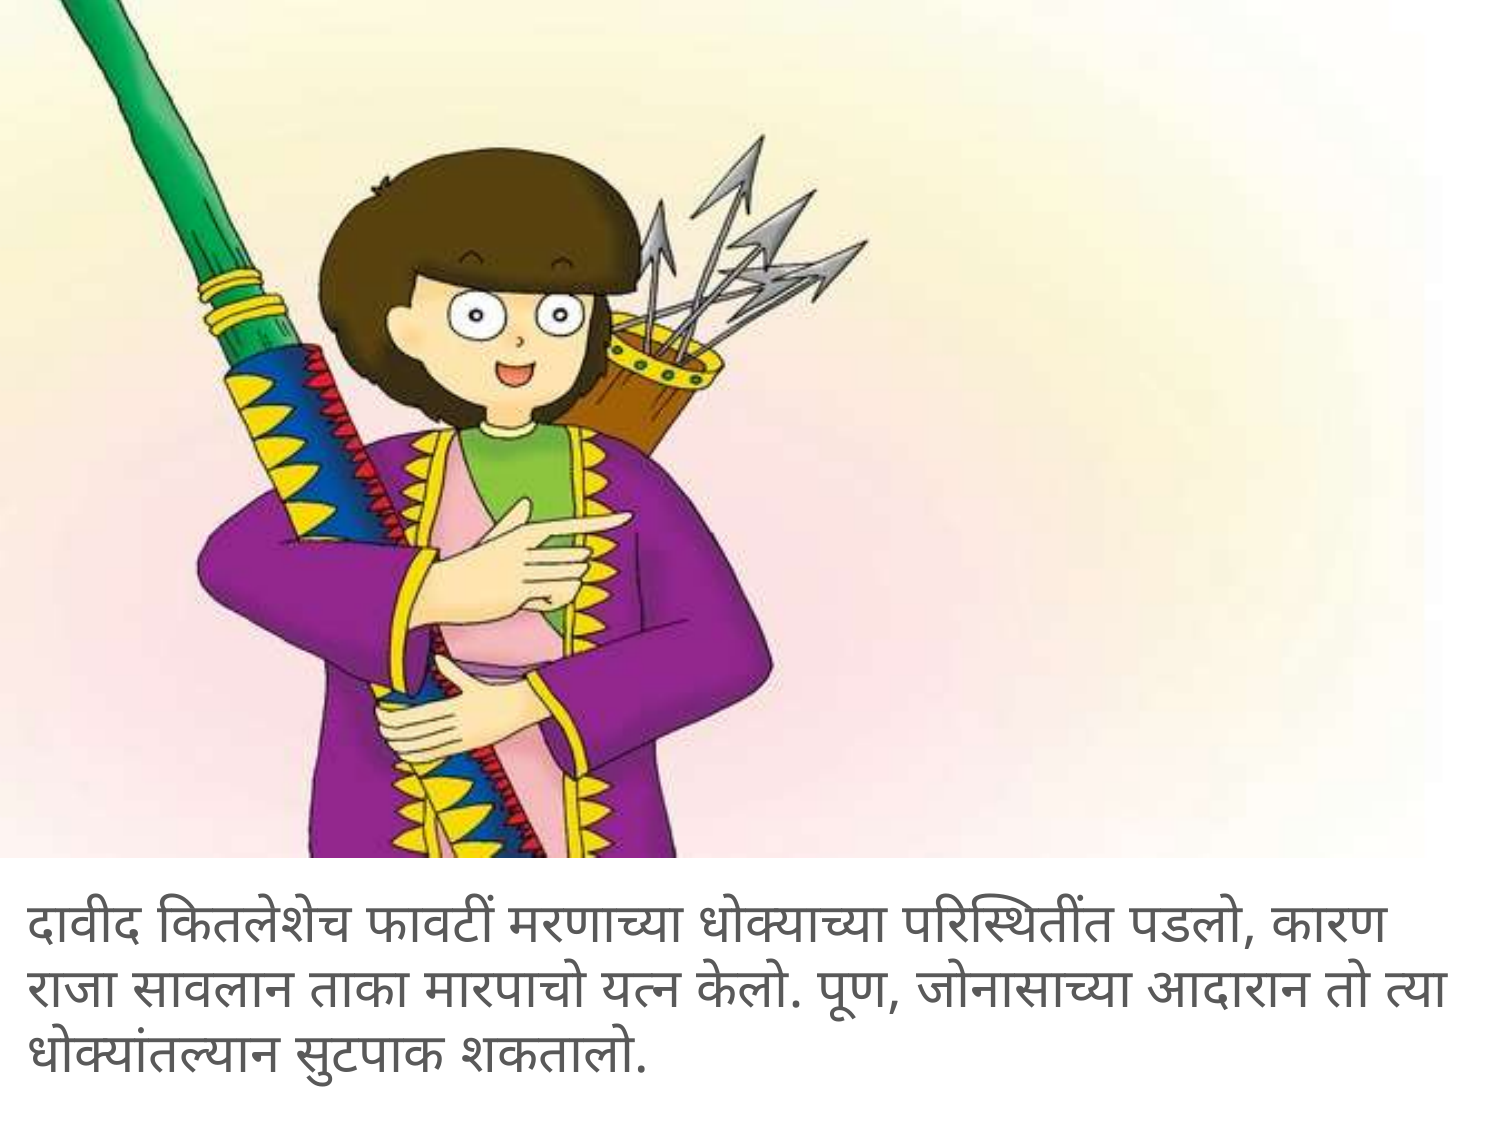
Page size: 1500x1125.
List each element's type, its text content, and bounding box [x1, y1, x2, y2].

picture [0, 0, 1448, 858]
text_box दावीद कितलेशेच फावटीं मरणाच्या धोक्याच्या परिस्थितींत पडलो, कारण राजा सावलान ताका मारपाचो यत्न केलो. पूण, जोनासाच्या आदारान तो त्या धोक्यांतल्यान सुटपाक शकतालो. [12, 881, 1498, 1091]
